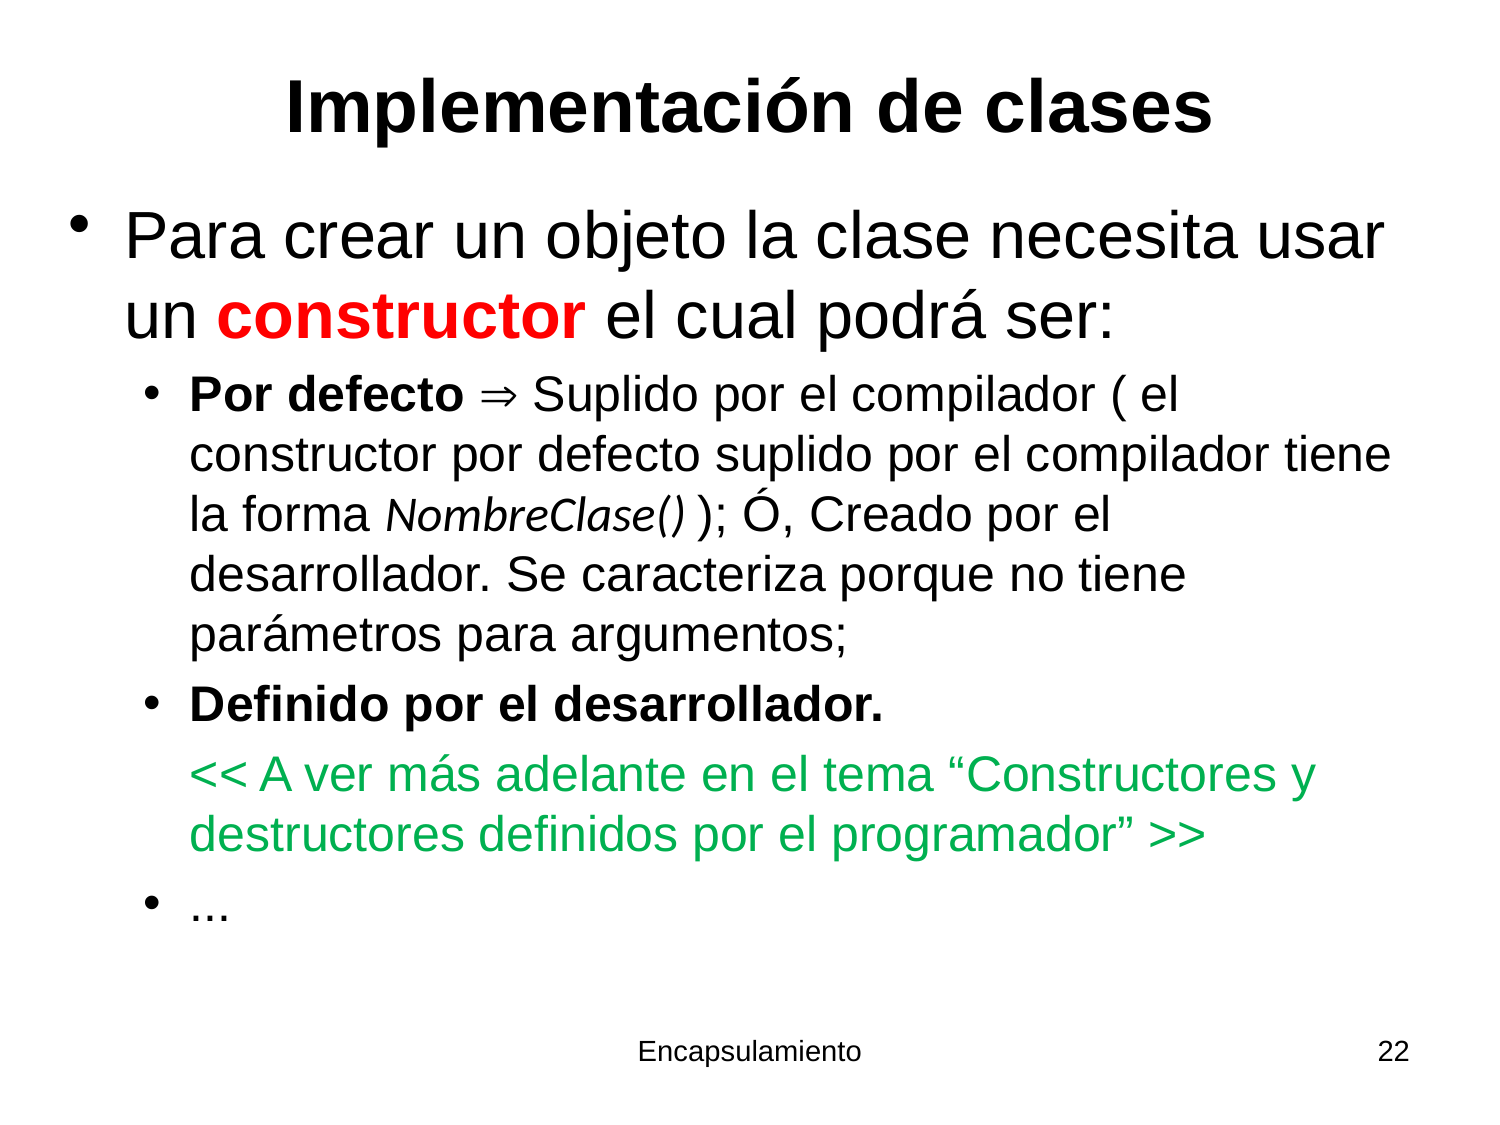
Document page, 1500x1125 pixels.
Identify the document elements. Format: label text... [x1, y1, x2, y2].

footer Encapsulamiento [512, 1024, 988, 1103]
slide_number 22 [1074, 1024, 1426, 1103]
list Para crear un objeto la clase necesita usar un constructor el cual podrá ser: Por defecto  Suplido por el compilador ( el constructor por defecto suplido por el compilador tiene la forma NombreClase() ); Ó, Creado por el desarrollador. Se caracteriza porque no tiene parámetros para argumentos; Definido por el desarrollador. << A ver más adelante en el tema “Constructores y destructores definidos por el programador” >> ... [52, 184, 1436, 965]
title Implementación de clases [74, 44, 1426, 162]
